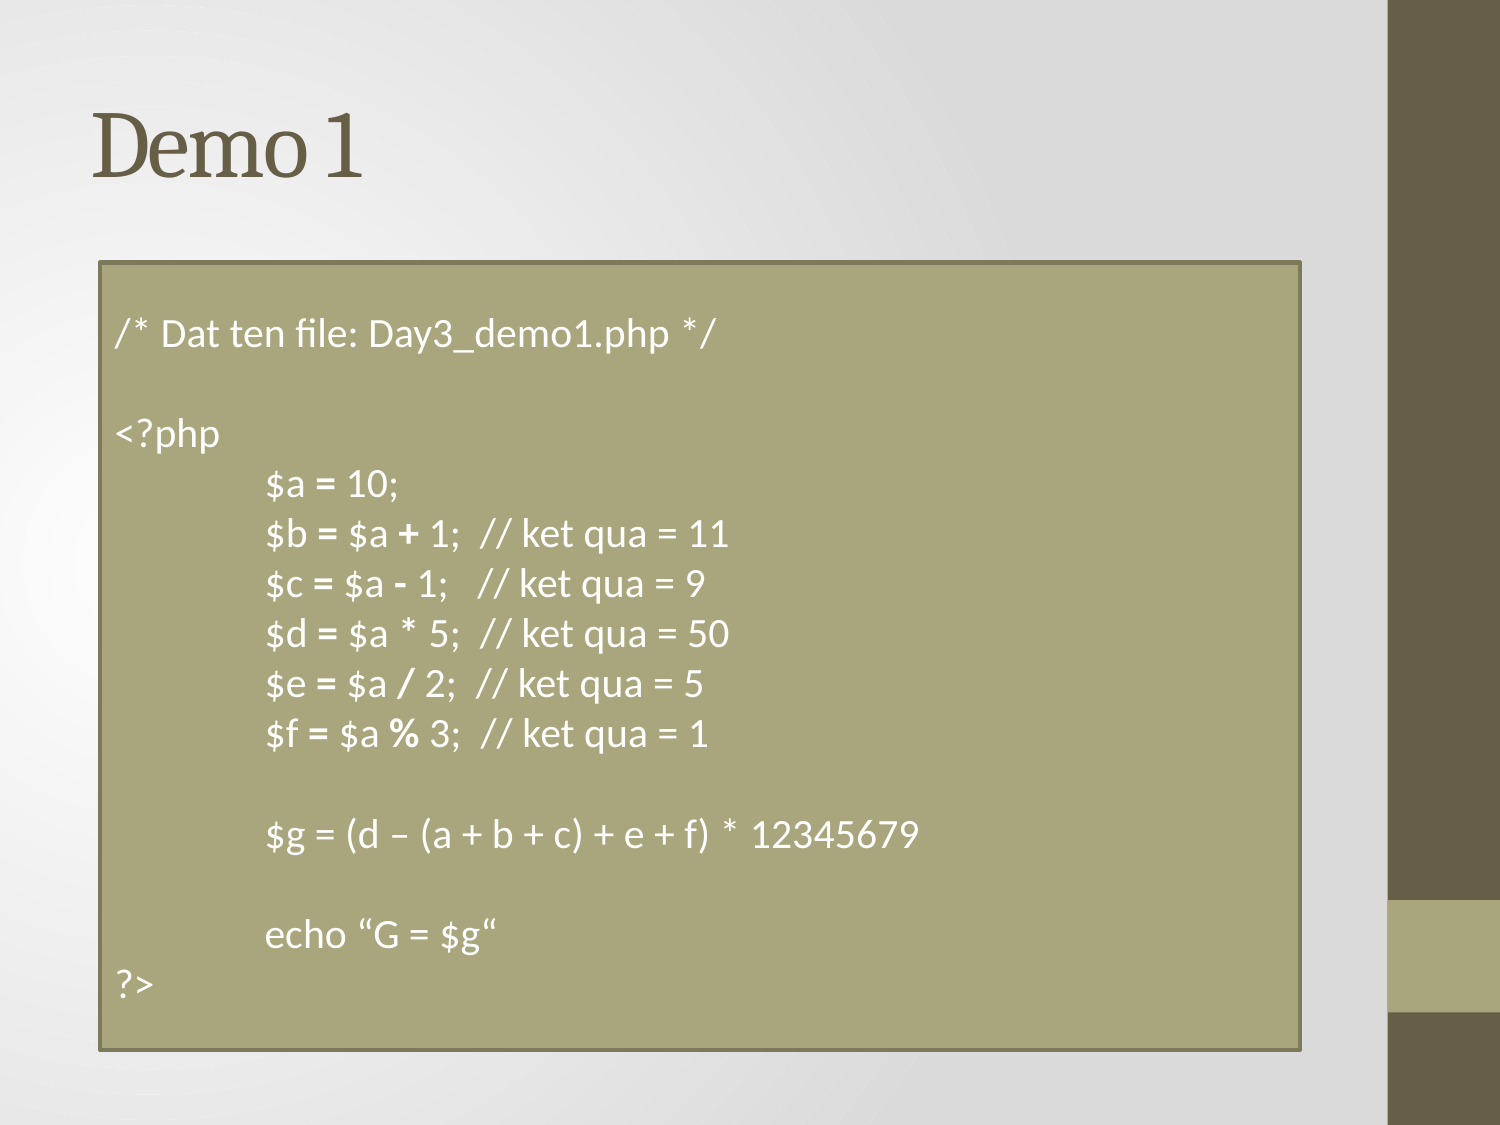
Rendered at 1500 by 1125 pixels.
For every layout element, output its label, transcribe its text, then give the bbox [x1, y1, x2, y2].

title Demo 1 [75, 45, 1325, 233]
text_box /* Dat ten file: Day3_demo1.php */ <?php $a = 10; $b = $a + 1; // ket qua = 11 $c = $a - 1; // ket qua = 9 $d = $a * 5; // ket qua = 50 $e = $a / 2; // ket qua = 5 $f = $a % 3; // ket qua = 1 $g = (d – (a + b + c) + e + f) * 12345679 echo “G = $g“ ?> [98, 260, 1302, 1052]
